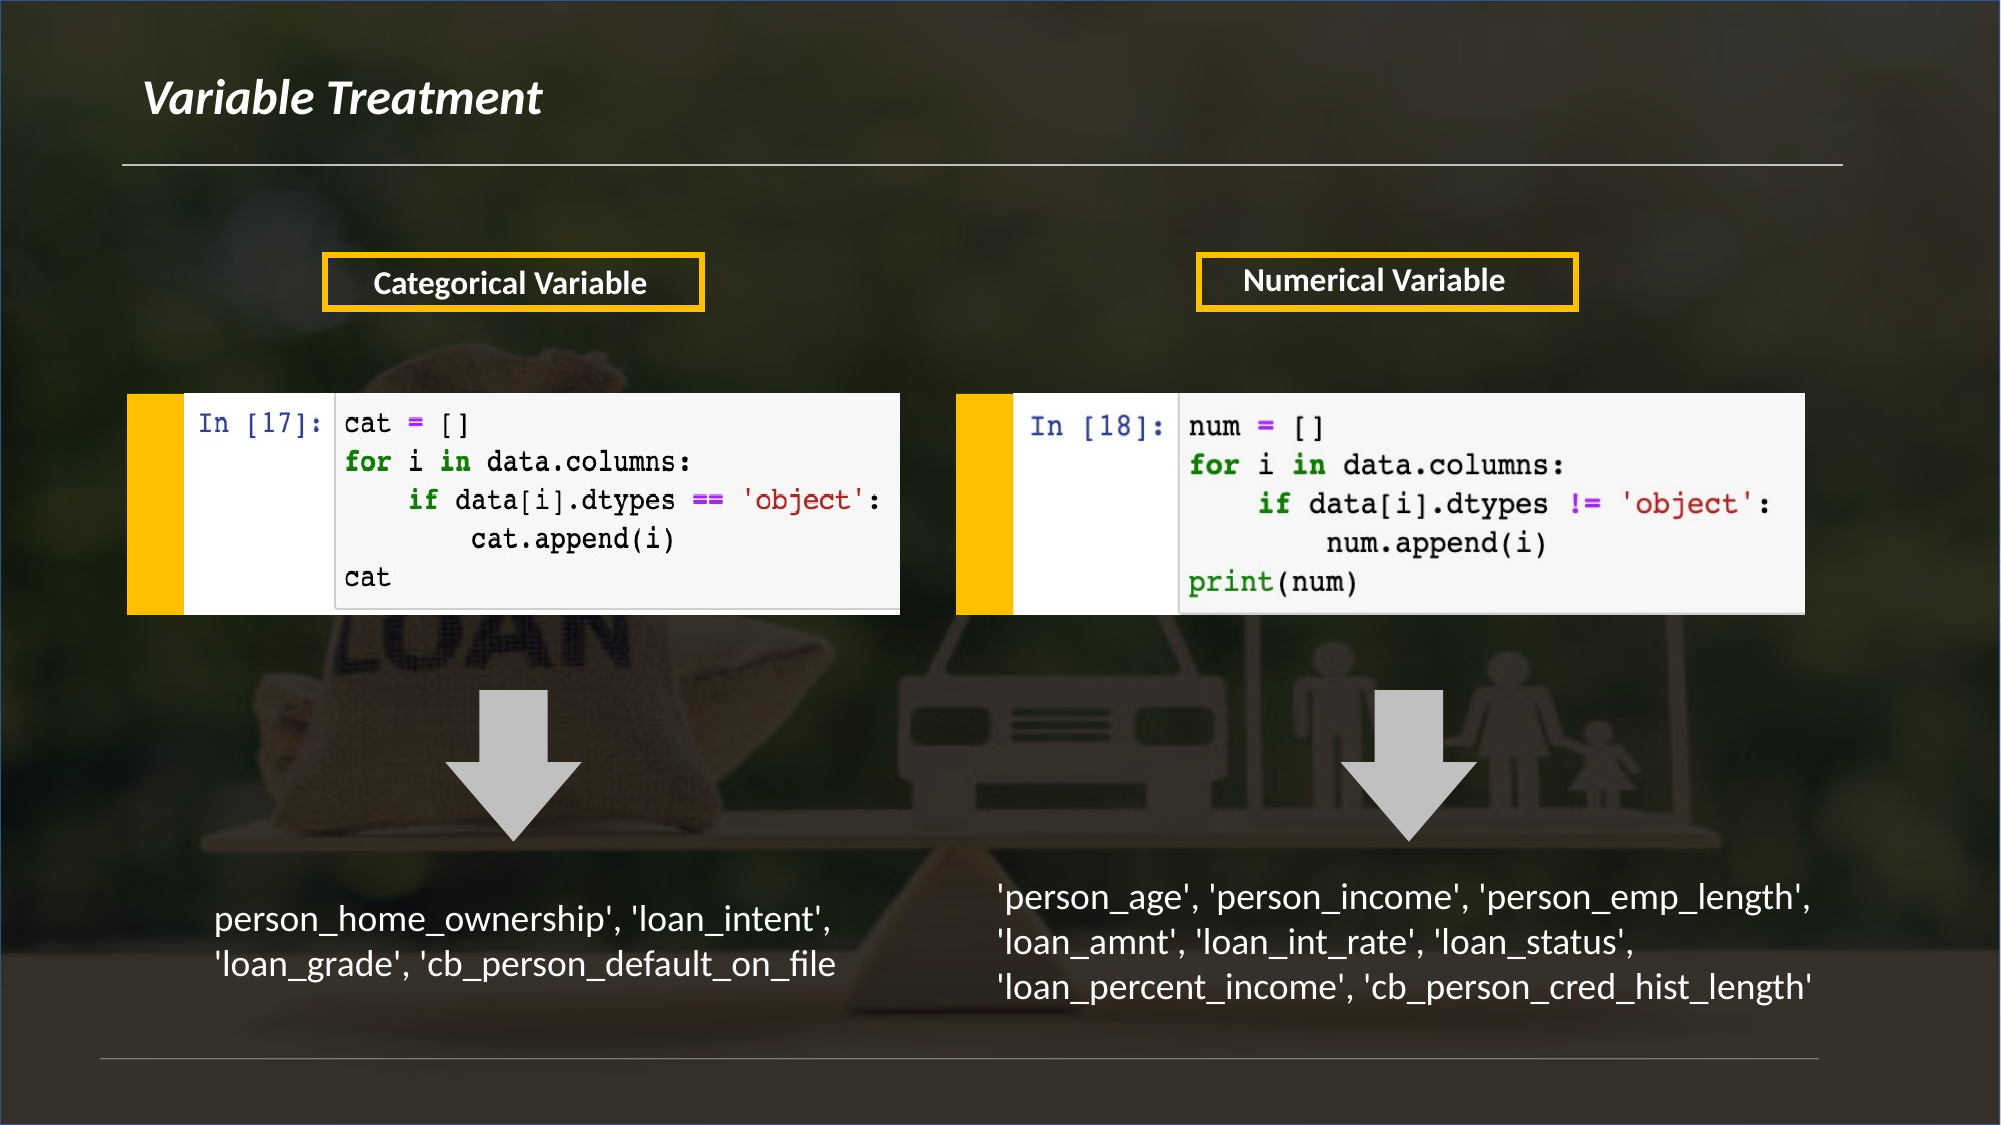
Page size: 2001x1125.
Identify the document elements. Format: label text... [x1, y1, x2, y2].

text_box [324, 254, 702, 309]
text_box [126, 393, 185, 616]
text_box [955, 393, 1014, 616]
text_box [144, 222, 917, 509]
text_box person_home_ownership', 'loan_intent', 'loan_grade', 'cb_person_default_on_file [199, 887, 957, 992]
text_box [442, 689, 584, 844]
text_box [1198, 254, 1576, 309]
picture [1, 1, 1999, 1124]
text_box 'person_age', 'person_income', 'person_emp_length', 'loan_amnt', 'loan_int_rate', 'loan_status', 'loan_percent_income', 'cb_person_cred_hist_length' [981, 864, 1894, 1015]
text_box [1338, 689, 1480, 844]
text_box Variable Treatment [127, 64, 1874, 177]
